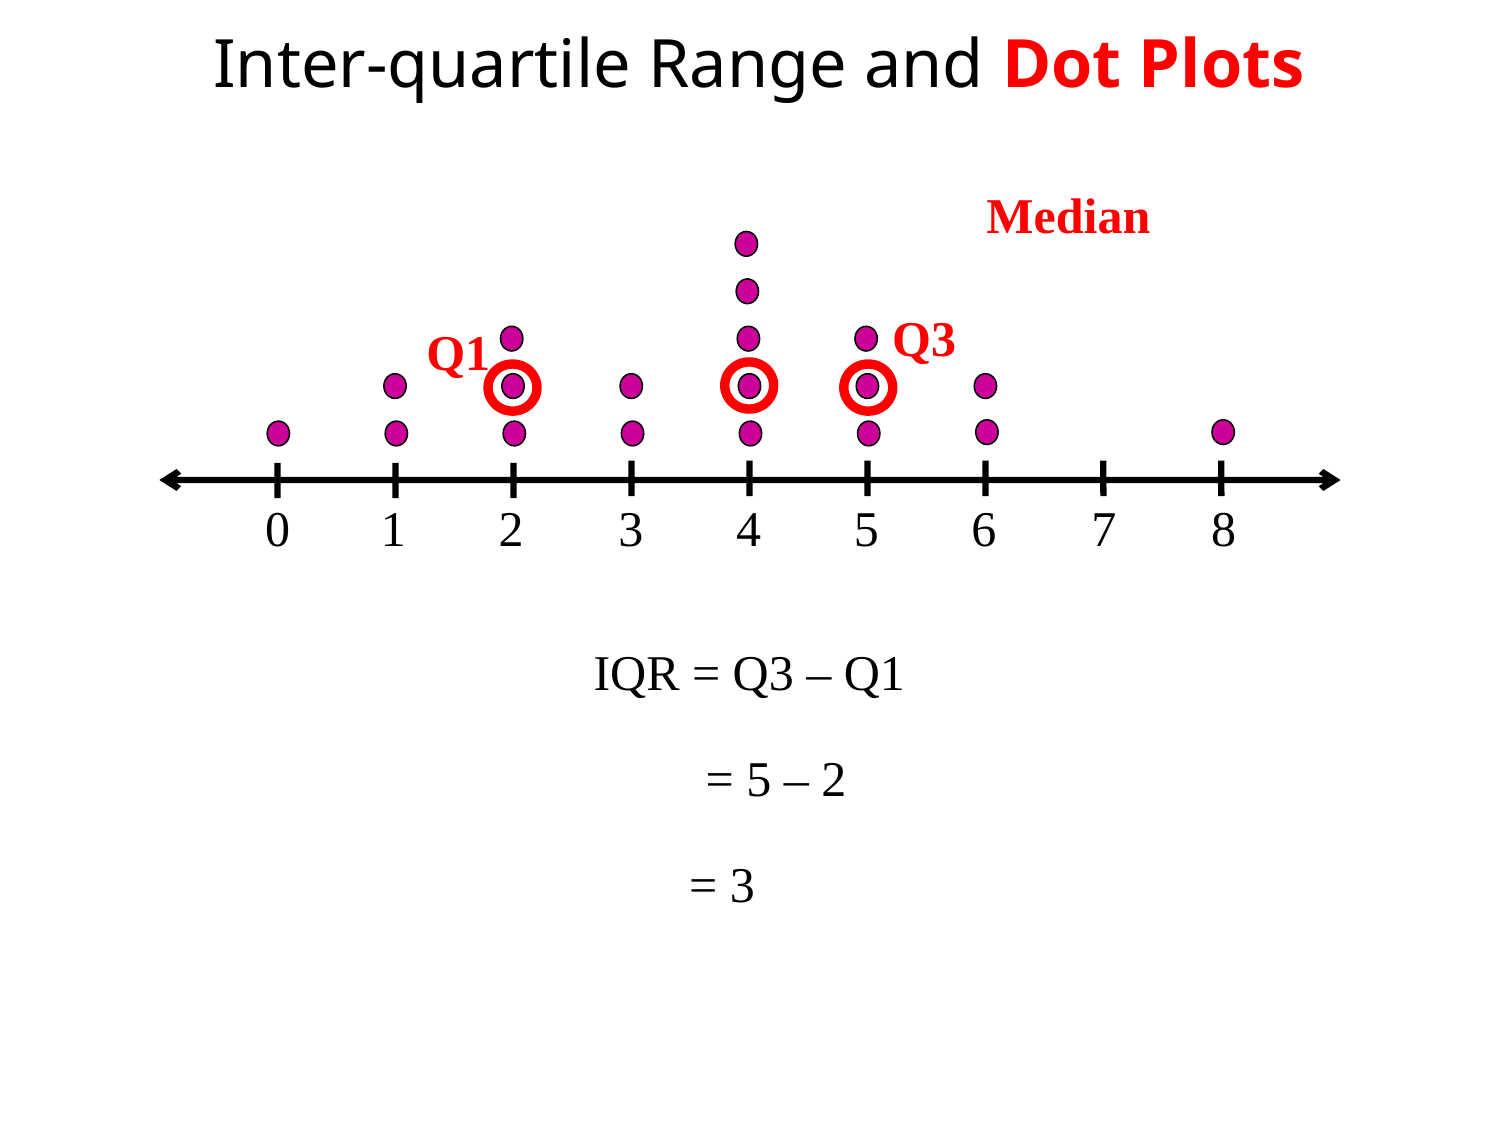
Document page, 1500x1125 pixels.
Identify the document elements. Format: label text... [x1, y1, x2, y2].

text_box [621, 421, 644, 446]
text_box [620, 373, 643, 399]
text_box = 5 – 2 [690, 739, 862, 814]
text_box [267, 421, 290, 446]
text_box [159, 460, 1341, 585]
text_box [503, 421, 526, 446]
text_box [735, 231, 758, 257]
text_box [854, 326, 877, 352]
text_box [975, 419, 999, 445]
text_box [737, 326, 760, 352]
text_box = 3 [674, 845, 770, 921]
text_box [385, 421, 408, 446]
text_box Q1 [411, 313, 506, 389]
text_box [736, 278, 759, 304]
text_box [739, 421, 762, 446]
text_box [857, 421, 880, 446]
text_box Q3 [877, 298, 972, 374]
text_box [383, 373, 407, 399]
text_box [974, 373, 997, 399]
text_box [506, 326, 523, 352]
text_box [724, 361, 774, 410]
text_box Median [971, 176, 1166, 252]
text_box IQR = Q3 – Q1 [578, 633, 920, 708]
text_box [843, 364, 893, 412]
title Inter-quartile Range and Dot Plots [17, 18, 1500, 103]
text_box [488, 364, 537, 412]
text_box [1211, 419, 1235, 445]
